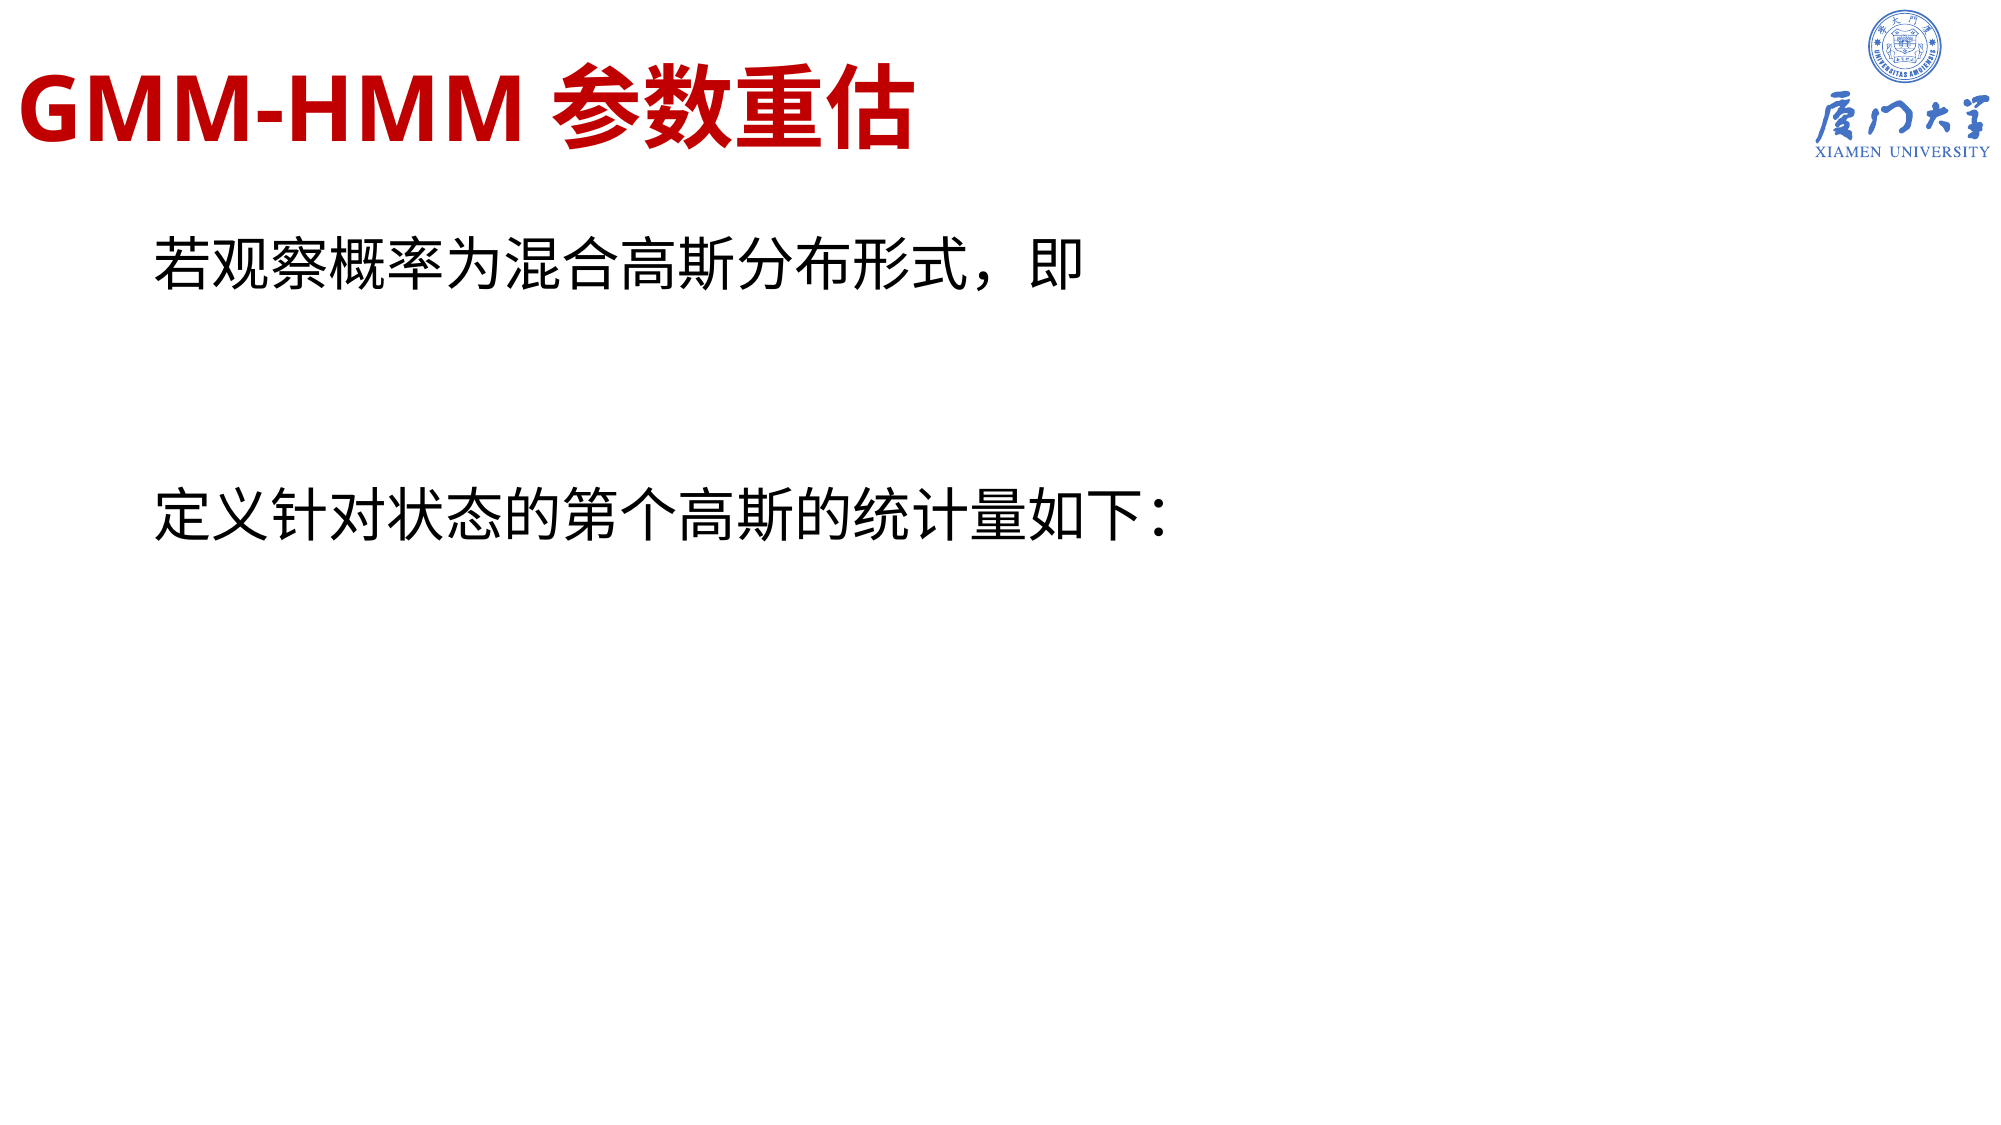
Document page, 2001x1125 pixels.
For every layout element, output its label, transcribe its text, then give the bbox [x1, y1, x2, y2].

title GMM-HMM参数重估 [1, 3, 1727, 221]
